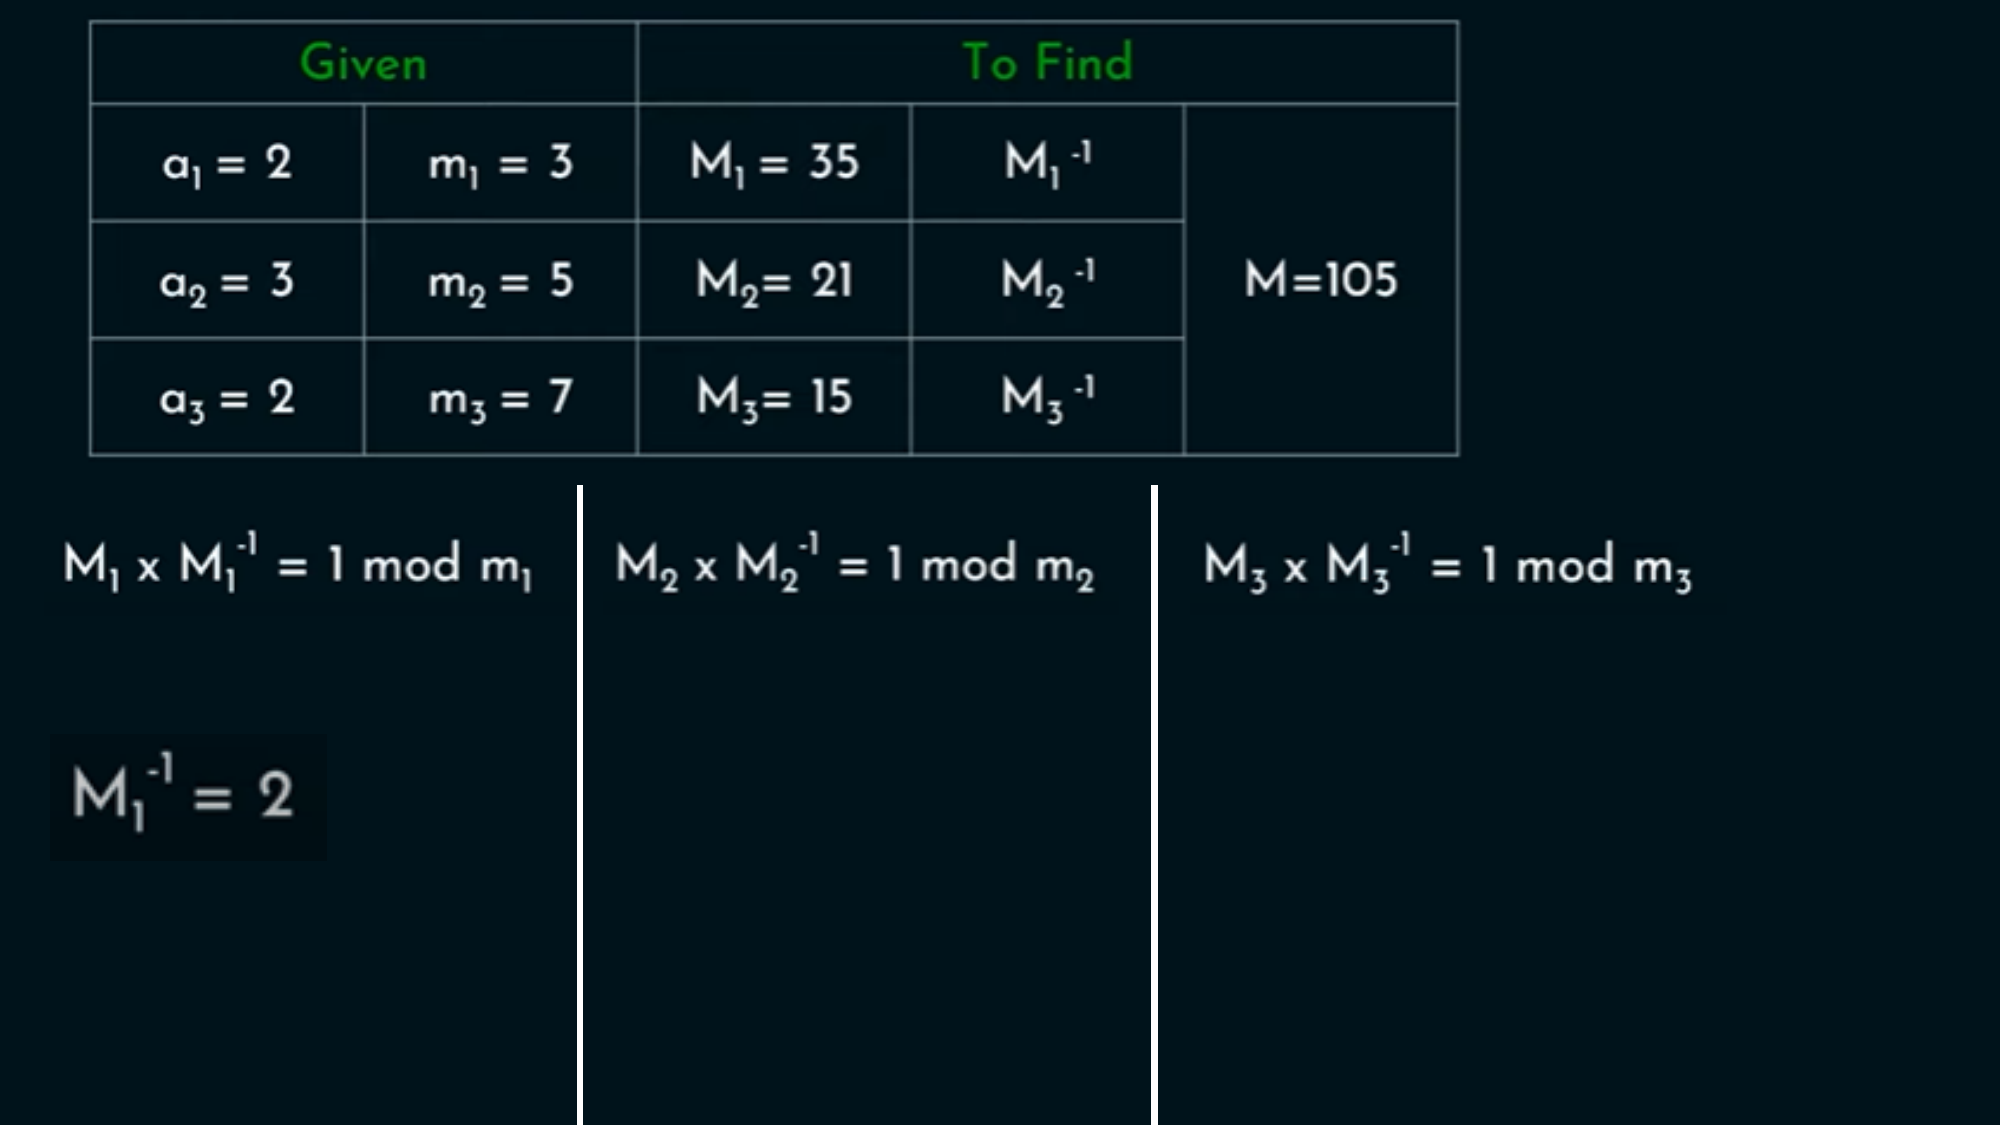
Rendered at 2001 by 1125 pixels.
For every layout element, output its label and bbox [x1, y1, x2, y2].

picture [44, 509, 571, 616]
picture [78, 11, 1471, 467]
picture [603, 524, 1119, 615]
picture [50, 734, 327, 861]
picture [1190, 524, 1727, 615]
